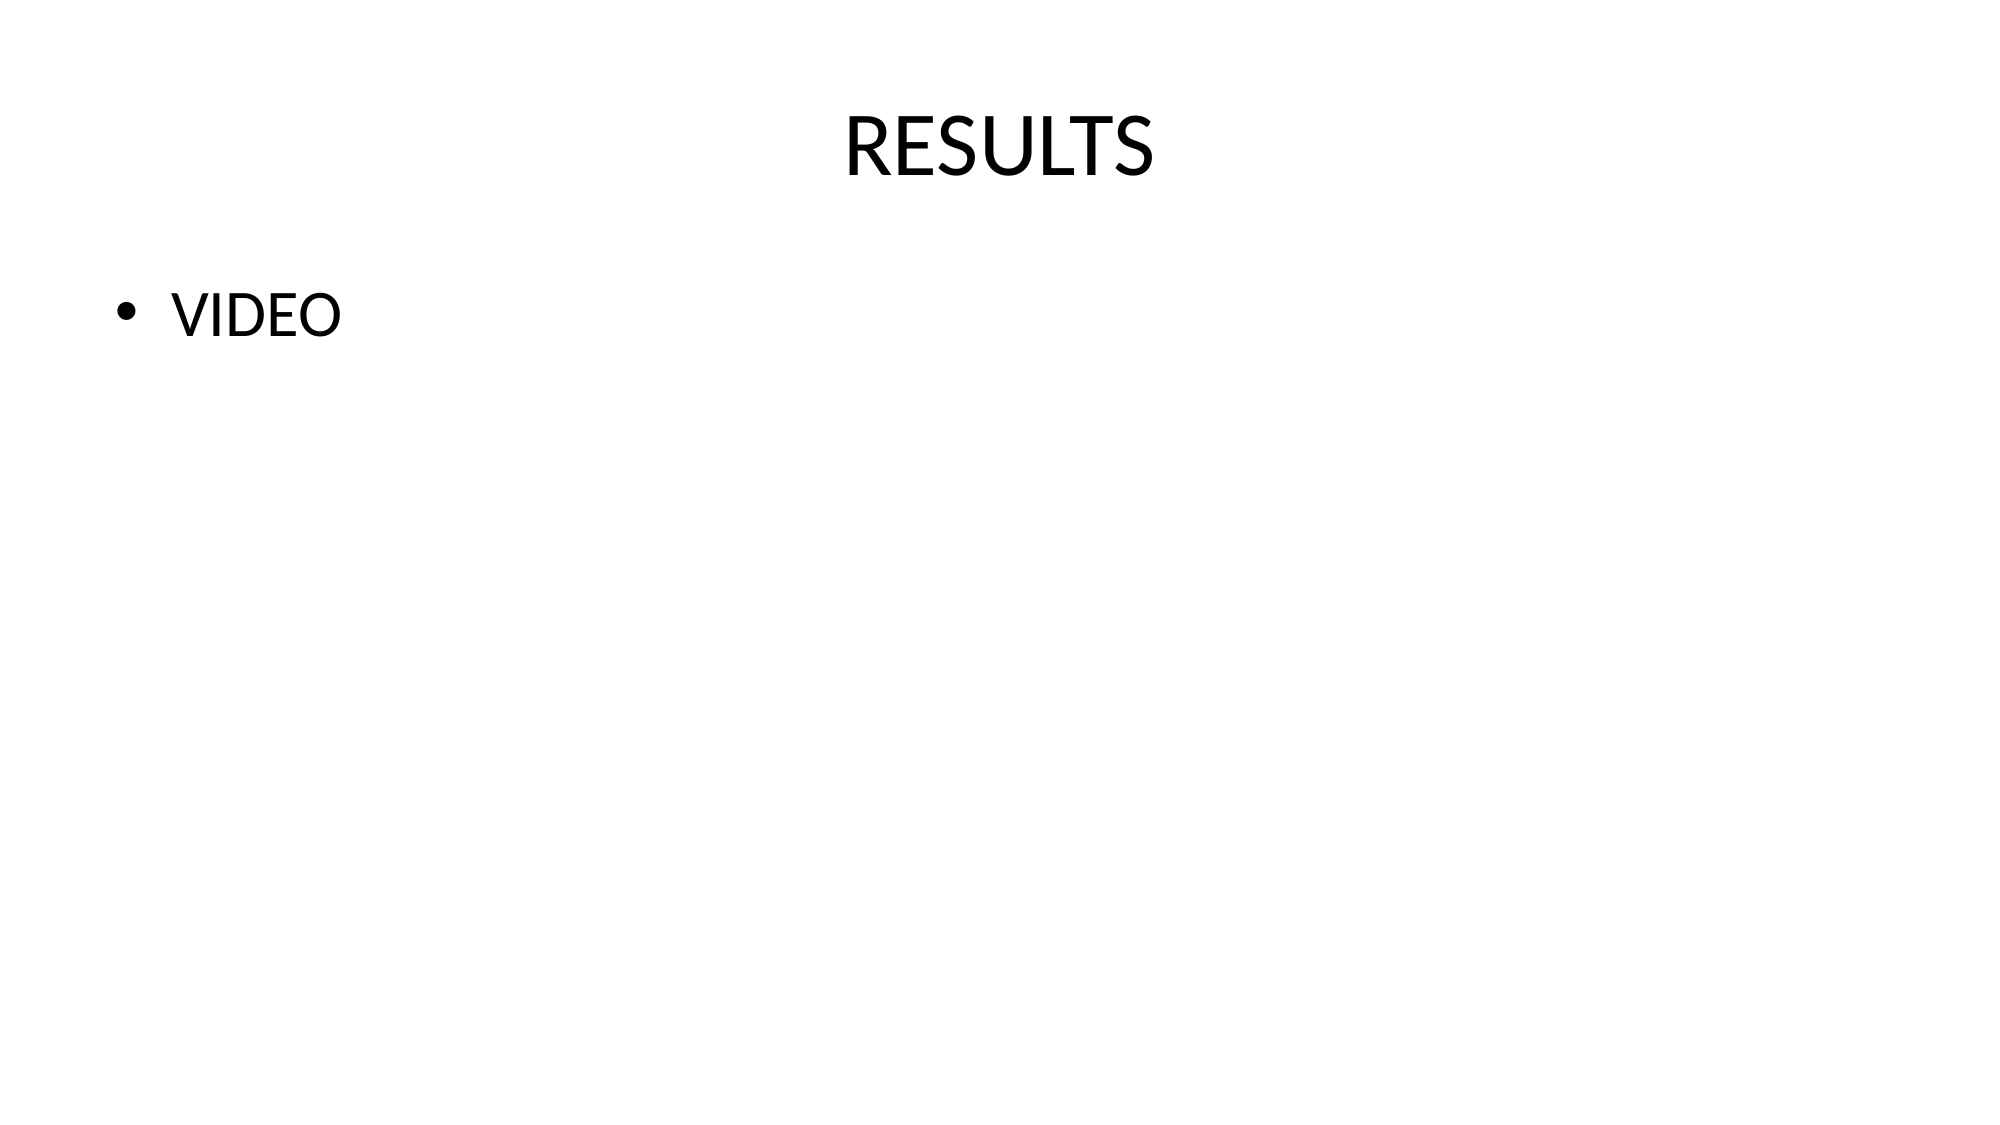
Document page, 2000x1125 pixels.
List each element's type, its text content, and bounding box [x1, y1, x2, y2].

title RESULTS [99, 45, 1900, 233]
list VIDEO [99, 262, 1900, 1005]
